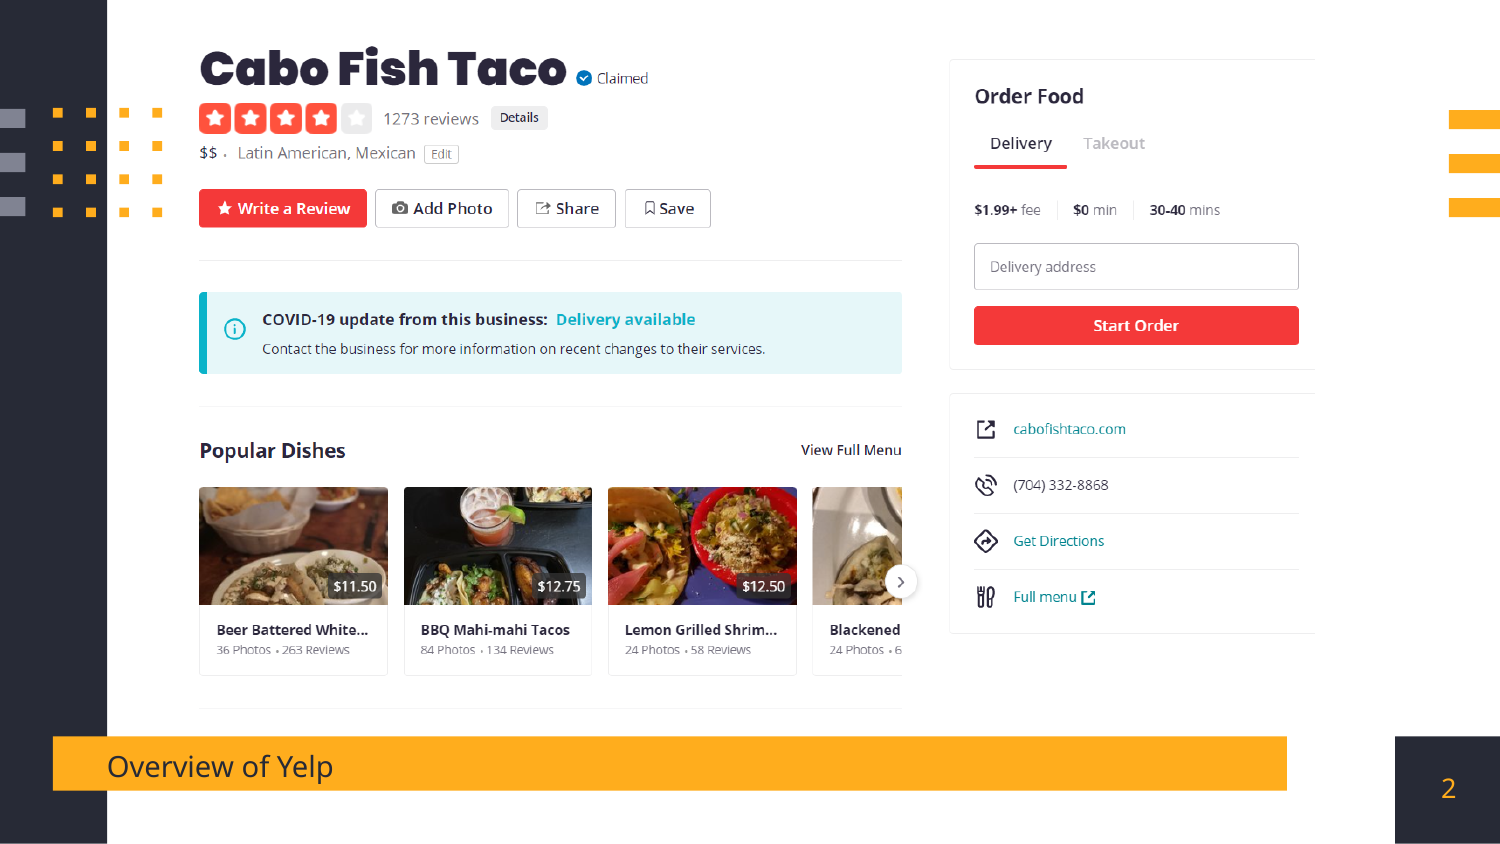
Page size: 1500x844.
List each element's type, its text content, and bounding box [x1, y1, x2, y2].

picture [185, 42, 1315, 730]
list Overview of Yelp [106, 736, 1288, 791]
slide_number ‹#› [1395, 736, 1500, 844]
